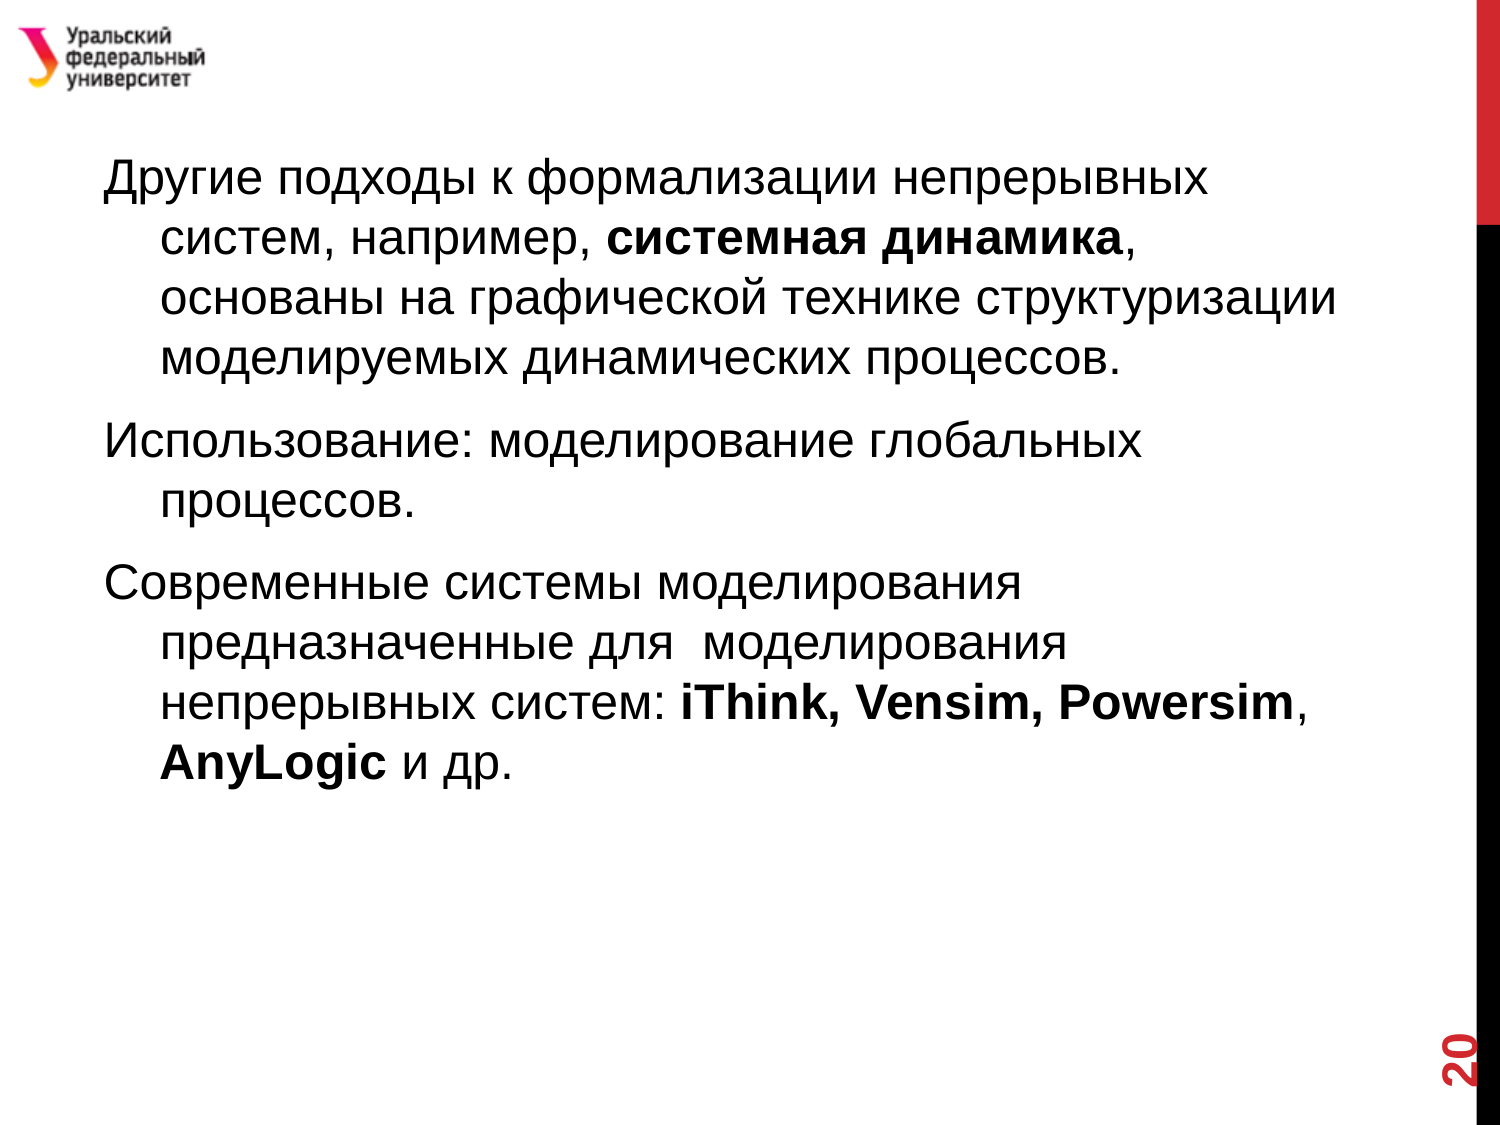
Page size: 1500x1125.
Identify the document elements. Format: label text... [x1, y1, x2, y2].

picture [0, 0, 211, 105]
list Другие подходы к формализации непрерывных систем, например, системная динамика, основаны на графической технике структуризации моделируемых динамических процессов. Использование: моделирование глобальных процессов. Современные системы моделирования предназначенные для моделирования непрерывных систем: iThink, Vensim, Powersim, AnyLogic и др. [88, 137, 1388, 1035]
slide_number 20 [1427, 887, 1488, 1104]
